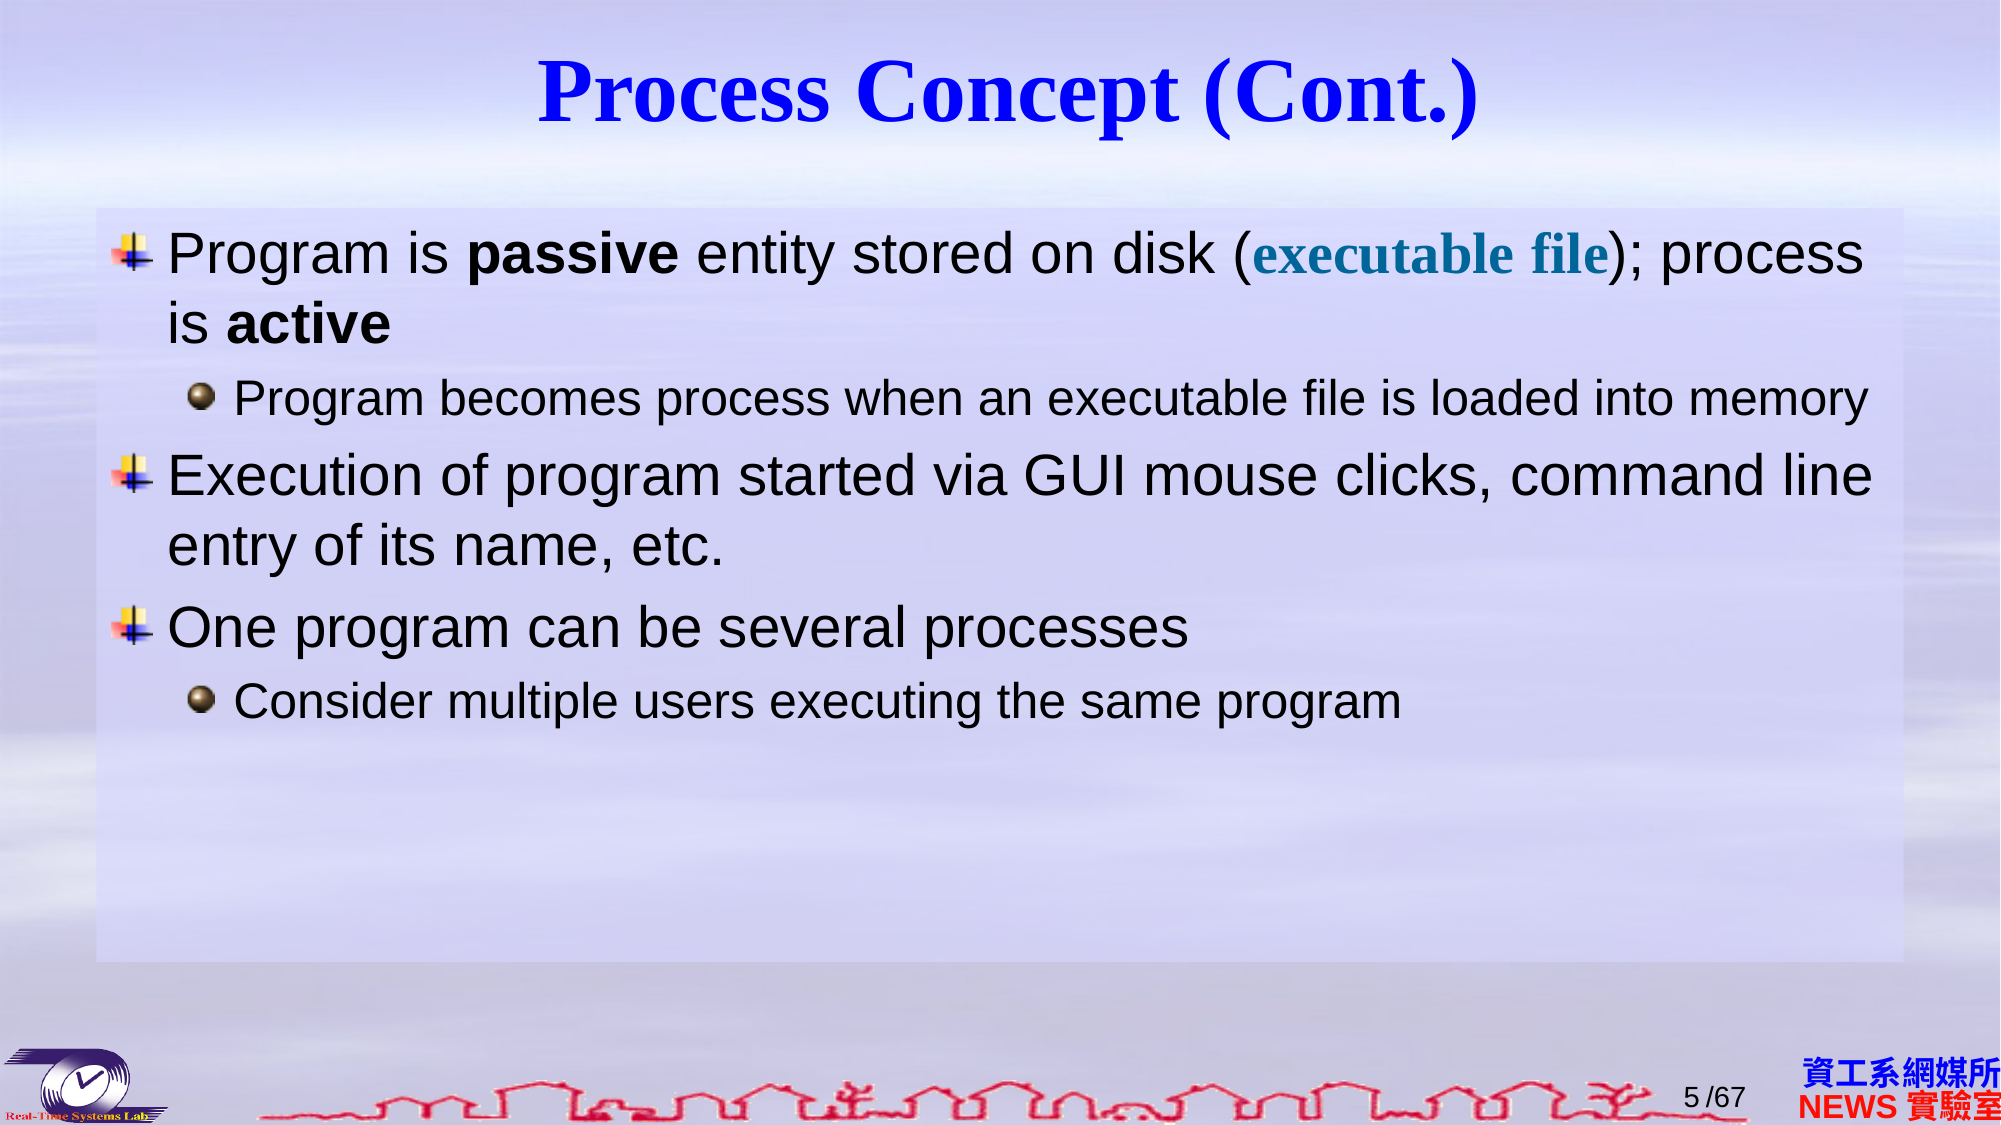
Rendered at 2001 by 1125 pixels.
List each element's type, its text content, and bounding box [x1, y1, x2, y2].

title Process Concept (Cont.) [508, 37, 1511, 133]
footer /67 [1715, 1070, 2000, 1125]
list Program is passive entity stored on disk (executable file); process is active Program becomes process when an executable file is loaded into memory Execution of program started via GUI mouse clicks, command line entry of its name, etc. One program can be several processes Consider multiple users executing the same program [96, 208, 1904, 962]
slide_number 4 [1248, 1070, 1715, 1125]
picture [0, 0, 2001, 1125]
